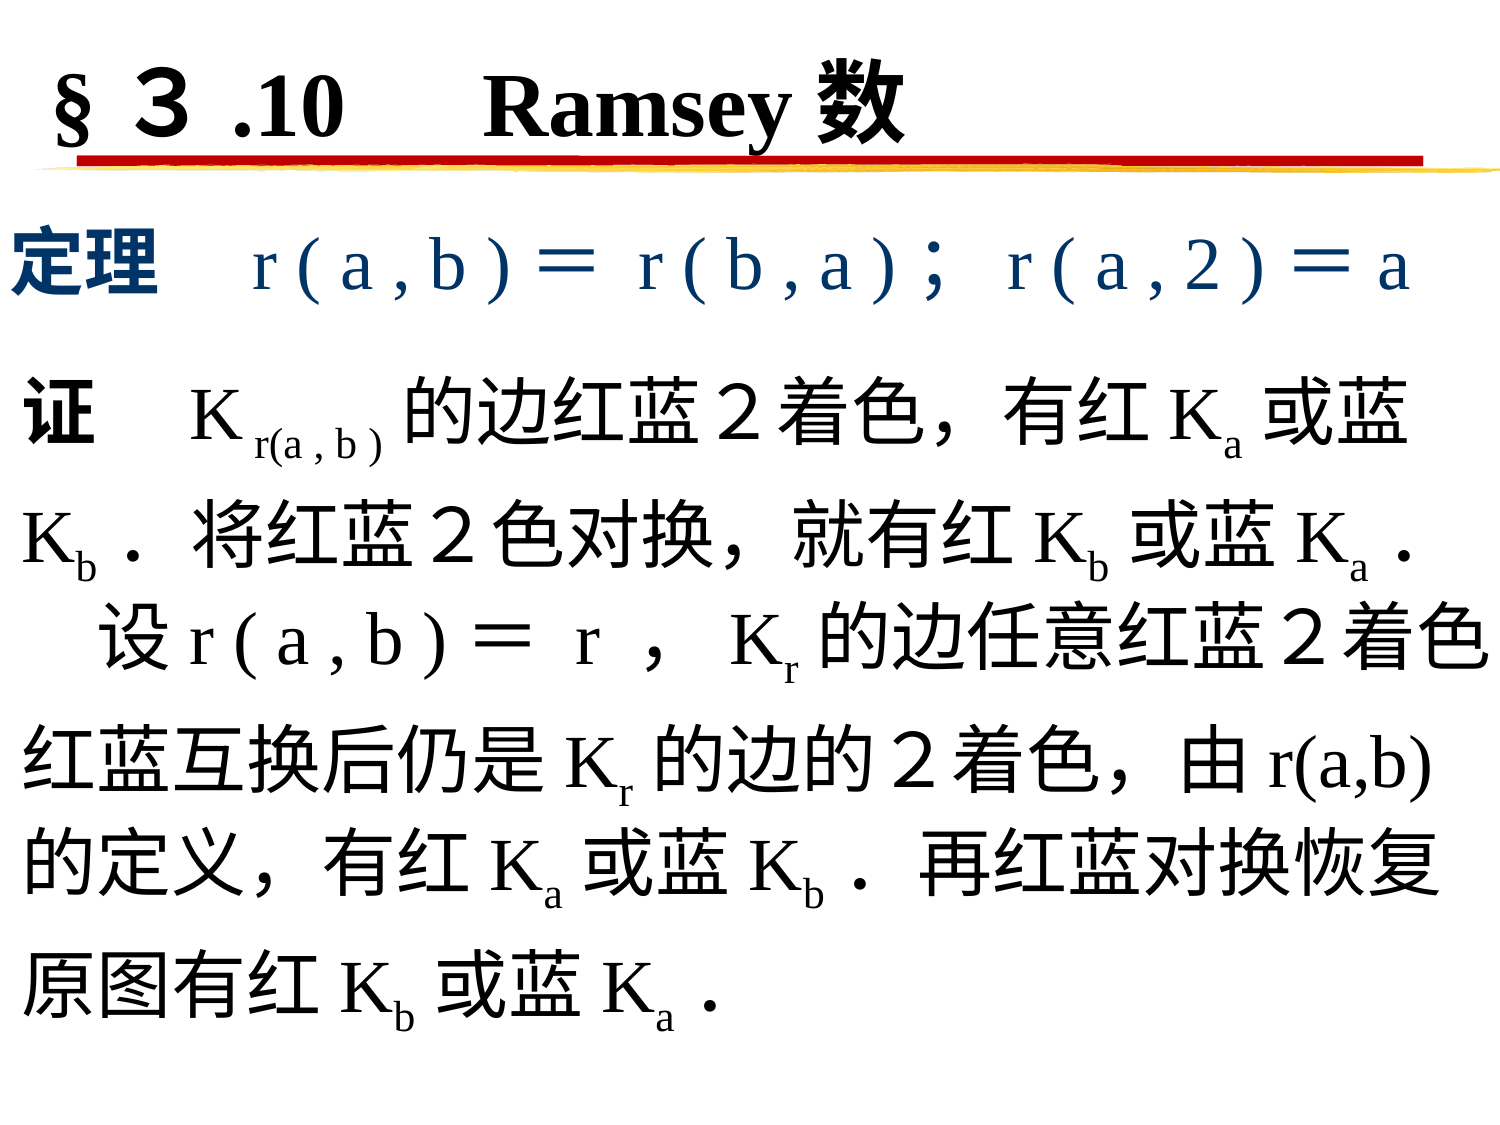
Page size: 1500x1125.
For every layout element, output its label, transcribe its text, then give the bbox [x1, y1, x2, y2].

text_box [34, 37, 1500, 175]
text_box 证 K r(a , b )的边红蓝２着色，有红Ka或蓝 Kb．将红蓝２色对换，就有红Kb或蓝Ka． 设r ( a , b )＝ r ，Kr的边任意红蓝２着色 红蓝互换后仍是Kr的边的２着色，由r(a,b) 的定义，有红Ka或蓝Kb．再红蓝对换恢复 原图有红Kb或蓝Ka． [6, 357, 1500, 1048]
text_box 定理 r ( a , b )＝ r ( b , a )；r ( a , 2 )＝a [0, 207, 1426, 312]
